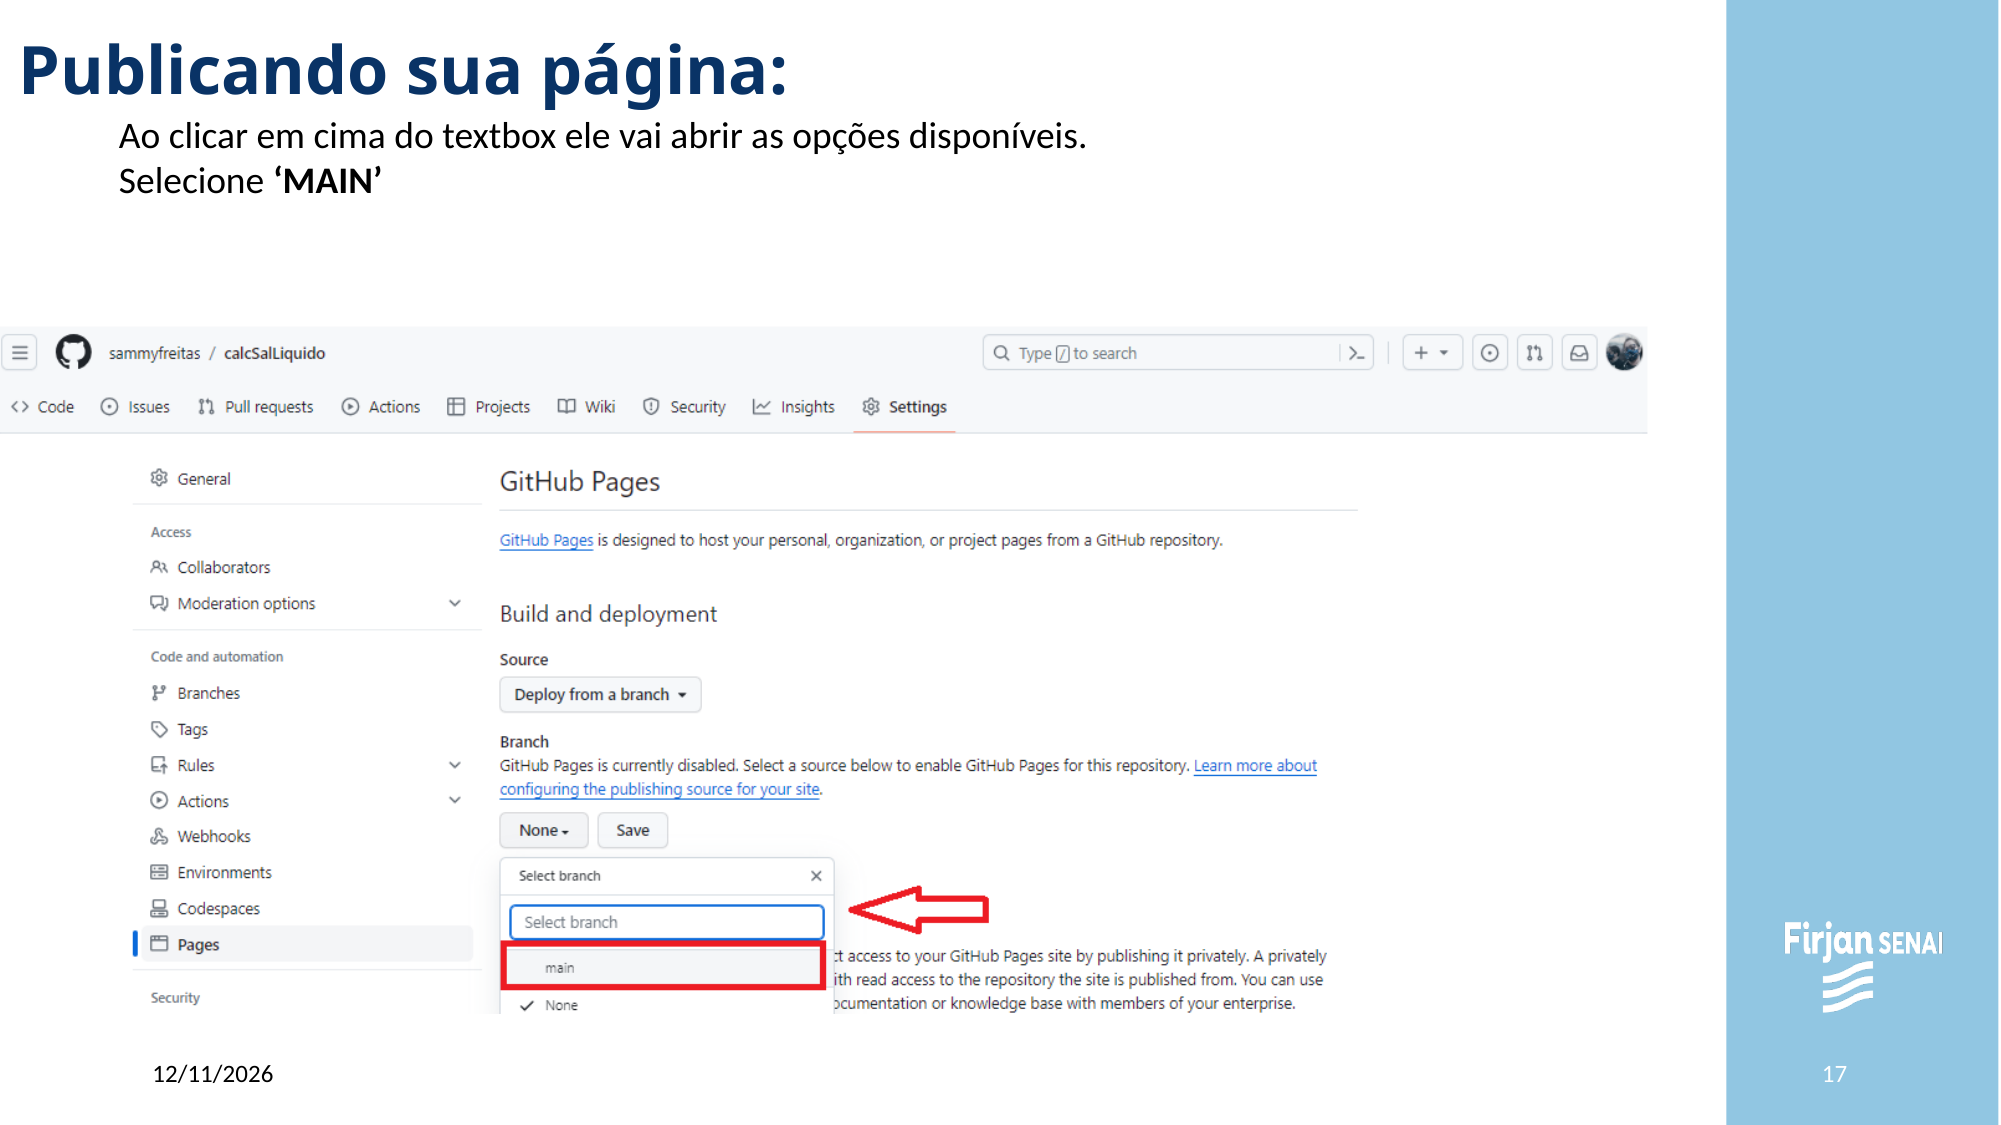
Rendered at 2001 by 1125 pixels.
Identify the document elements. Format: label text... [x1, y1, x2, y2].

picture [1780, 918, 1945, 1014]
slide_number 17 [1412, 1042, 1863, 1103]
title Publicando sua página: [3, 0, 1729, 146]
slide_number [137, 1042, 588, 1103]
text_box Ao clicar em cima do textbox ele vai abrir as opções disponíveis. Selecione ‘MAIN’ [29, 104, 1727, 254]
picture [0, 252, 1650, 1014]
text_box [1725, 0, 2000, 1125]
